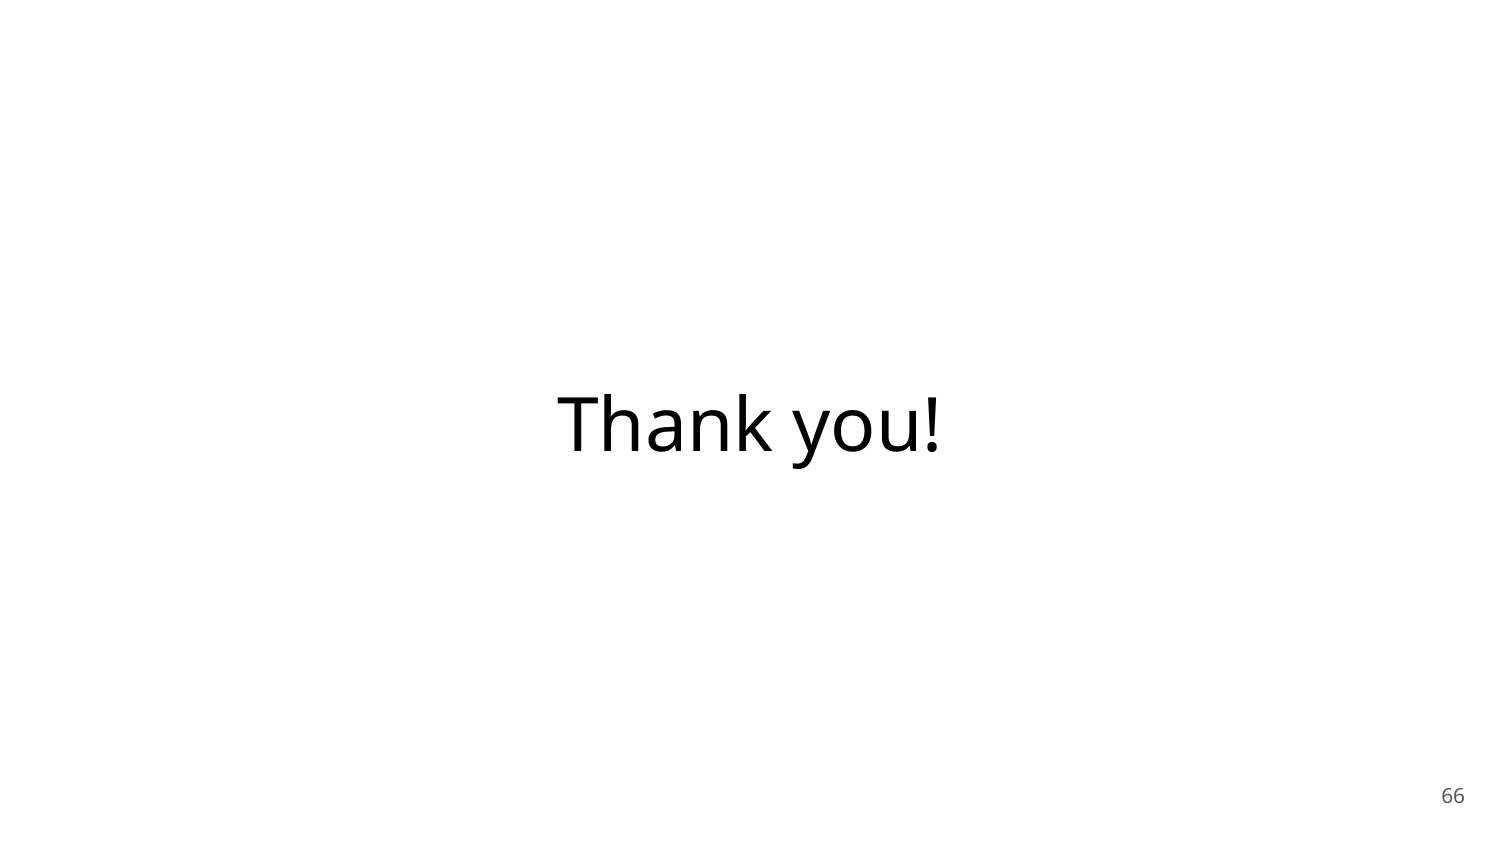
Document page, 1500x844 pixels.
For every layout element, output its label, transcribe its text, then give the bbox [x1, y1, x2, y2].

title Thank you! [51, 352, 1449, 491]
slide_number 66 [1389, 764, 1480, 830]
